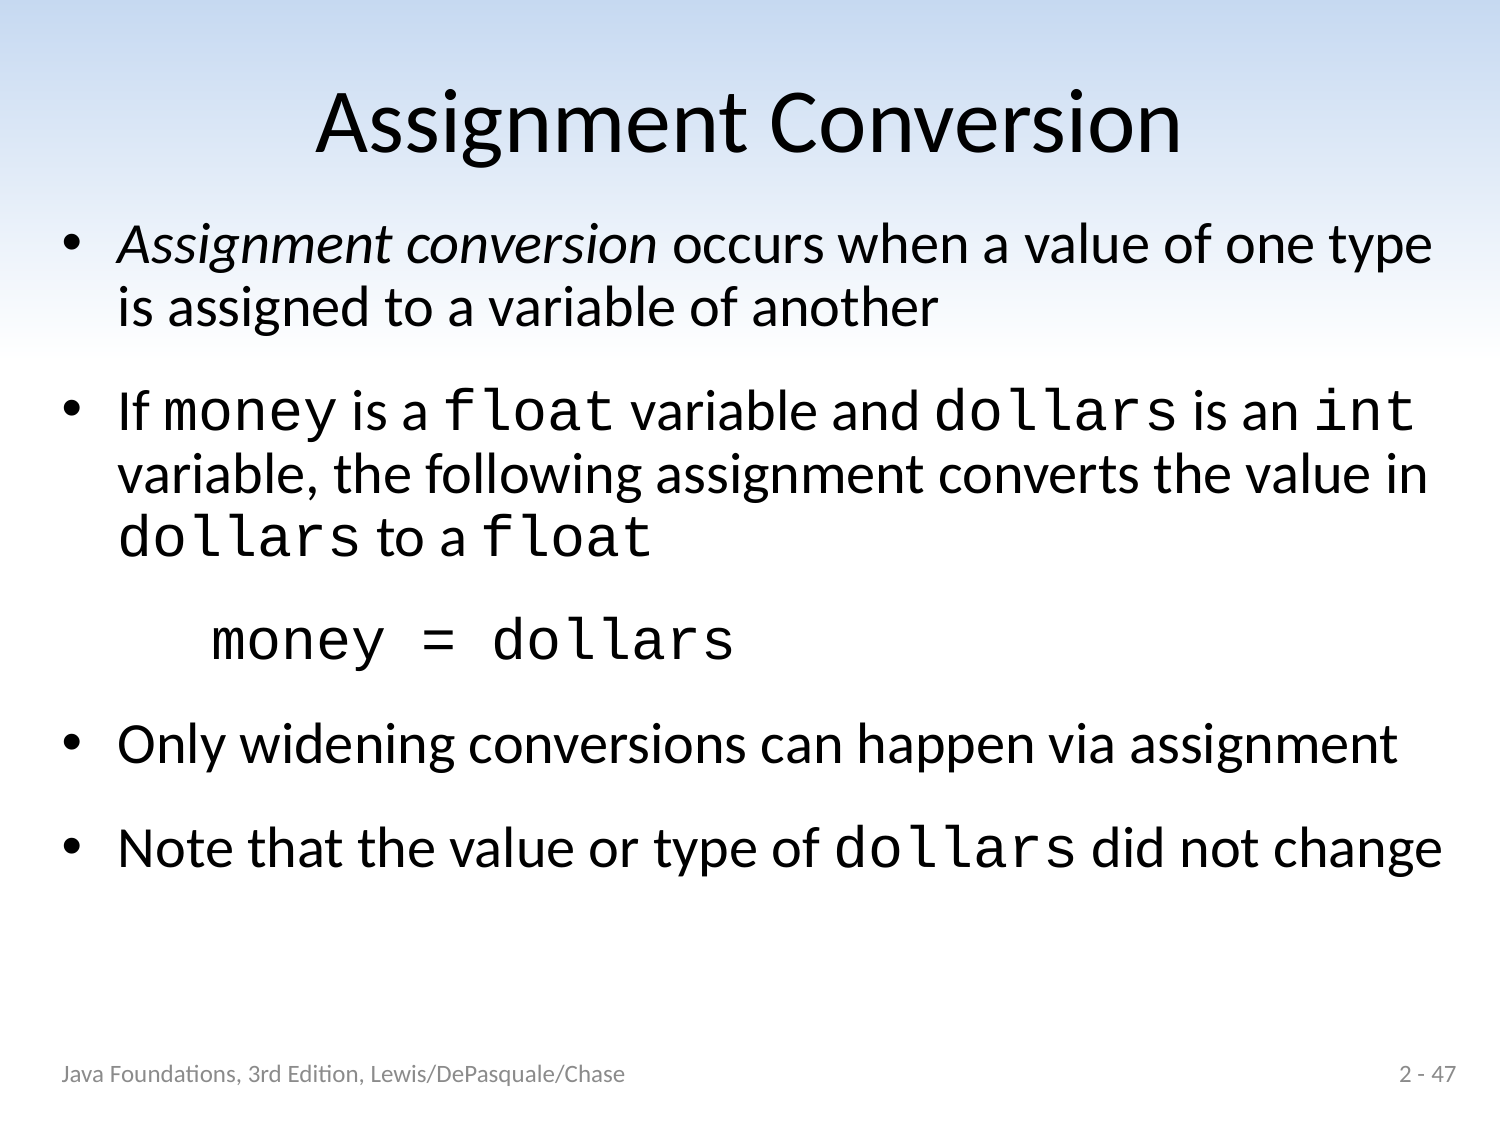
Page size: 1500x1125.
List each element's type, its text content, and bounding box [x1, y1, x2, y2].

footer Java Foundations, 3rd Edition, Lewis/DePasquale/Chase [46, 1042, 1121, 1103]
list Assignment conversion occurs when a value of one type is assigned to a variable of another If money is a float variable and dollars is an int variable, the following assignment converts the value in dollars to a float money = dollars Only widening conversions can happen via assignment Note that the value or type of dollars did not change [46, 205, 1473, 1043]
slide_number 2 - 47 [1121, 1042, 1472, 1103]
title Assignment Conversion [28, 45, 1473, 186]
